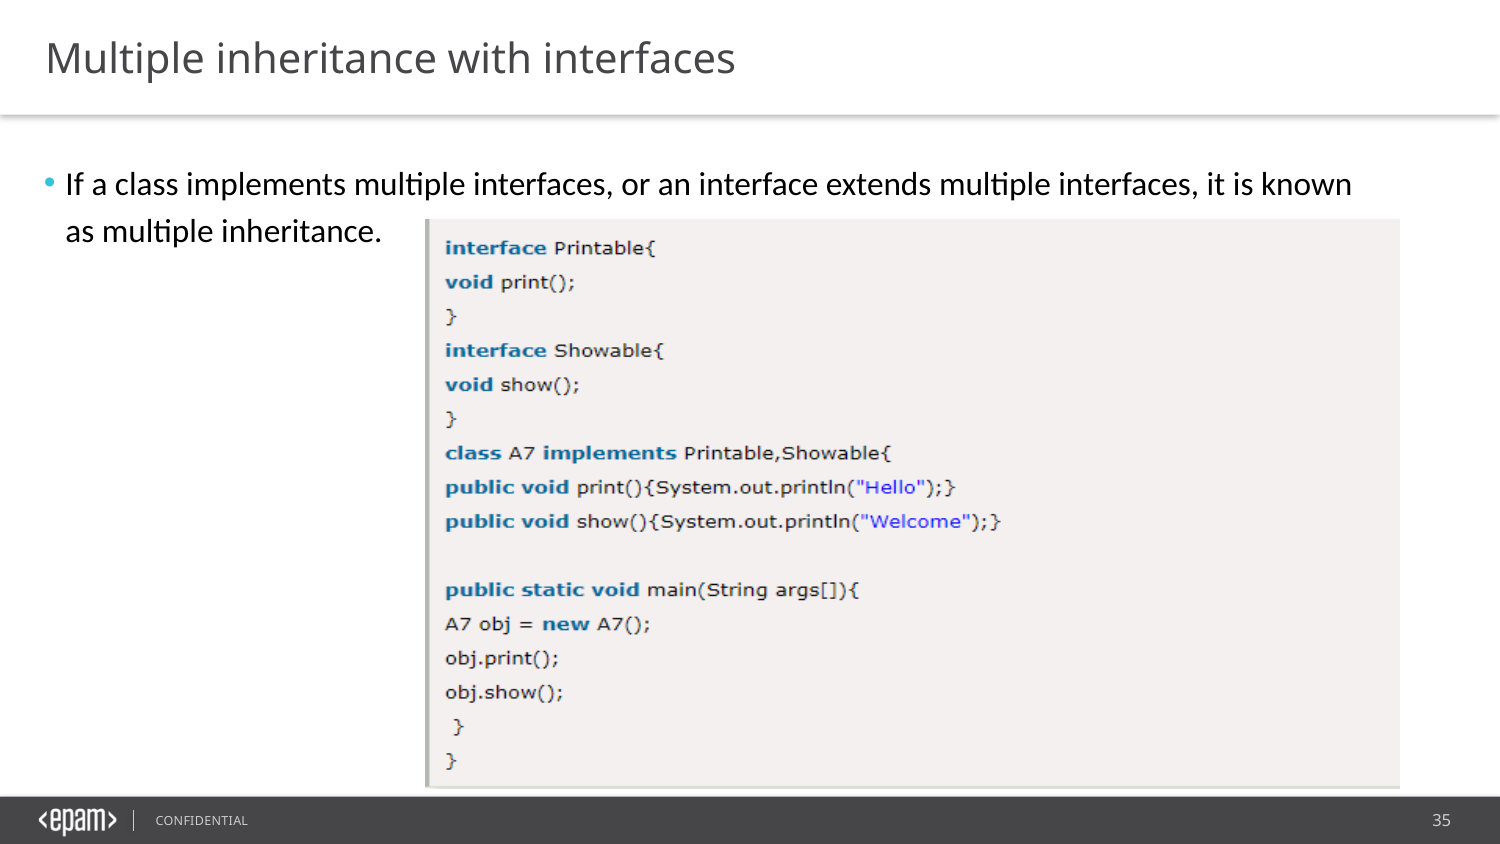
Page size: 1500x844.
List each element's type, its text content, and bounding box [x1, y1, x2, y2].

picture [38, 808, 117, 837]
picture [425, 219, 1400, 789]
list If a class implements multiple interfaces, or an interface extends multiple interfaces, it is known as multiple inheritance. [32, 148, 1400, 665]
list Multiple inheritance with interfaces [0, 0, 1500, 115]
